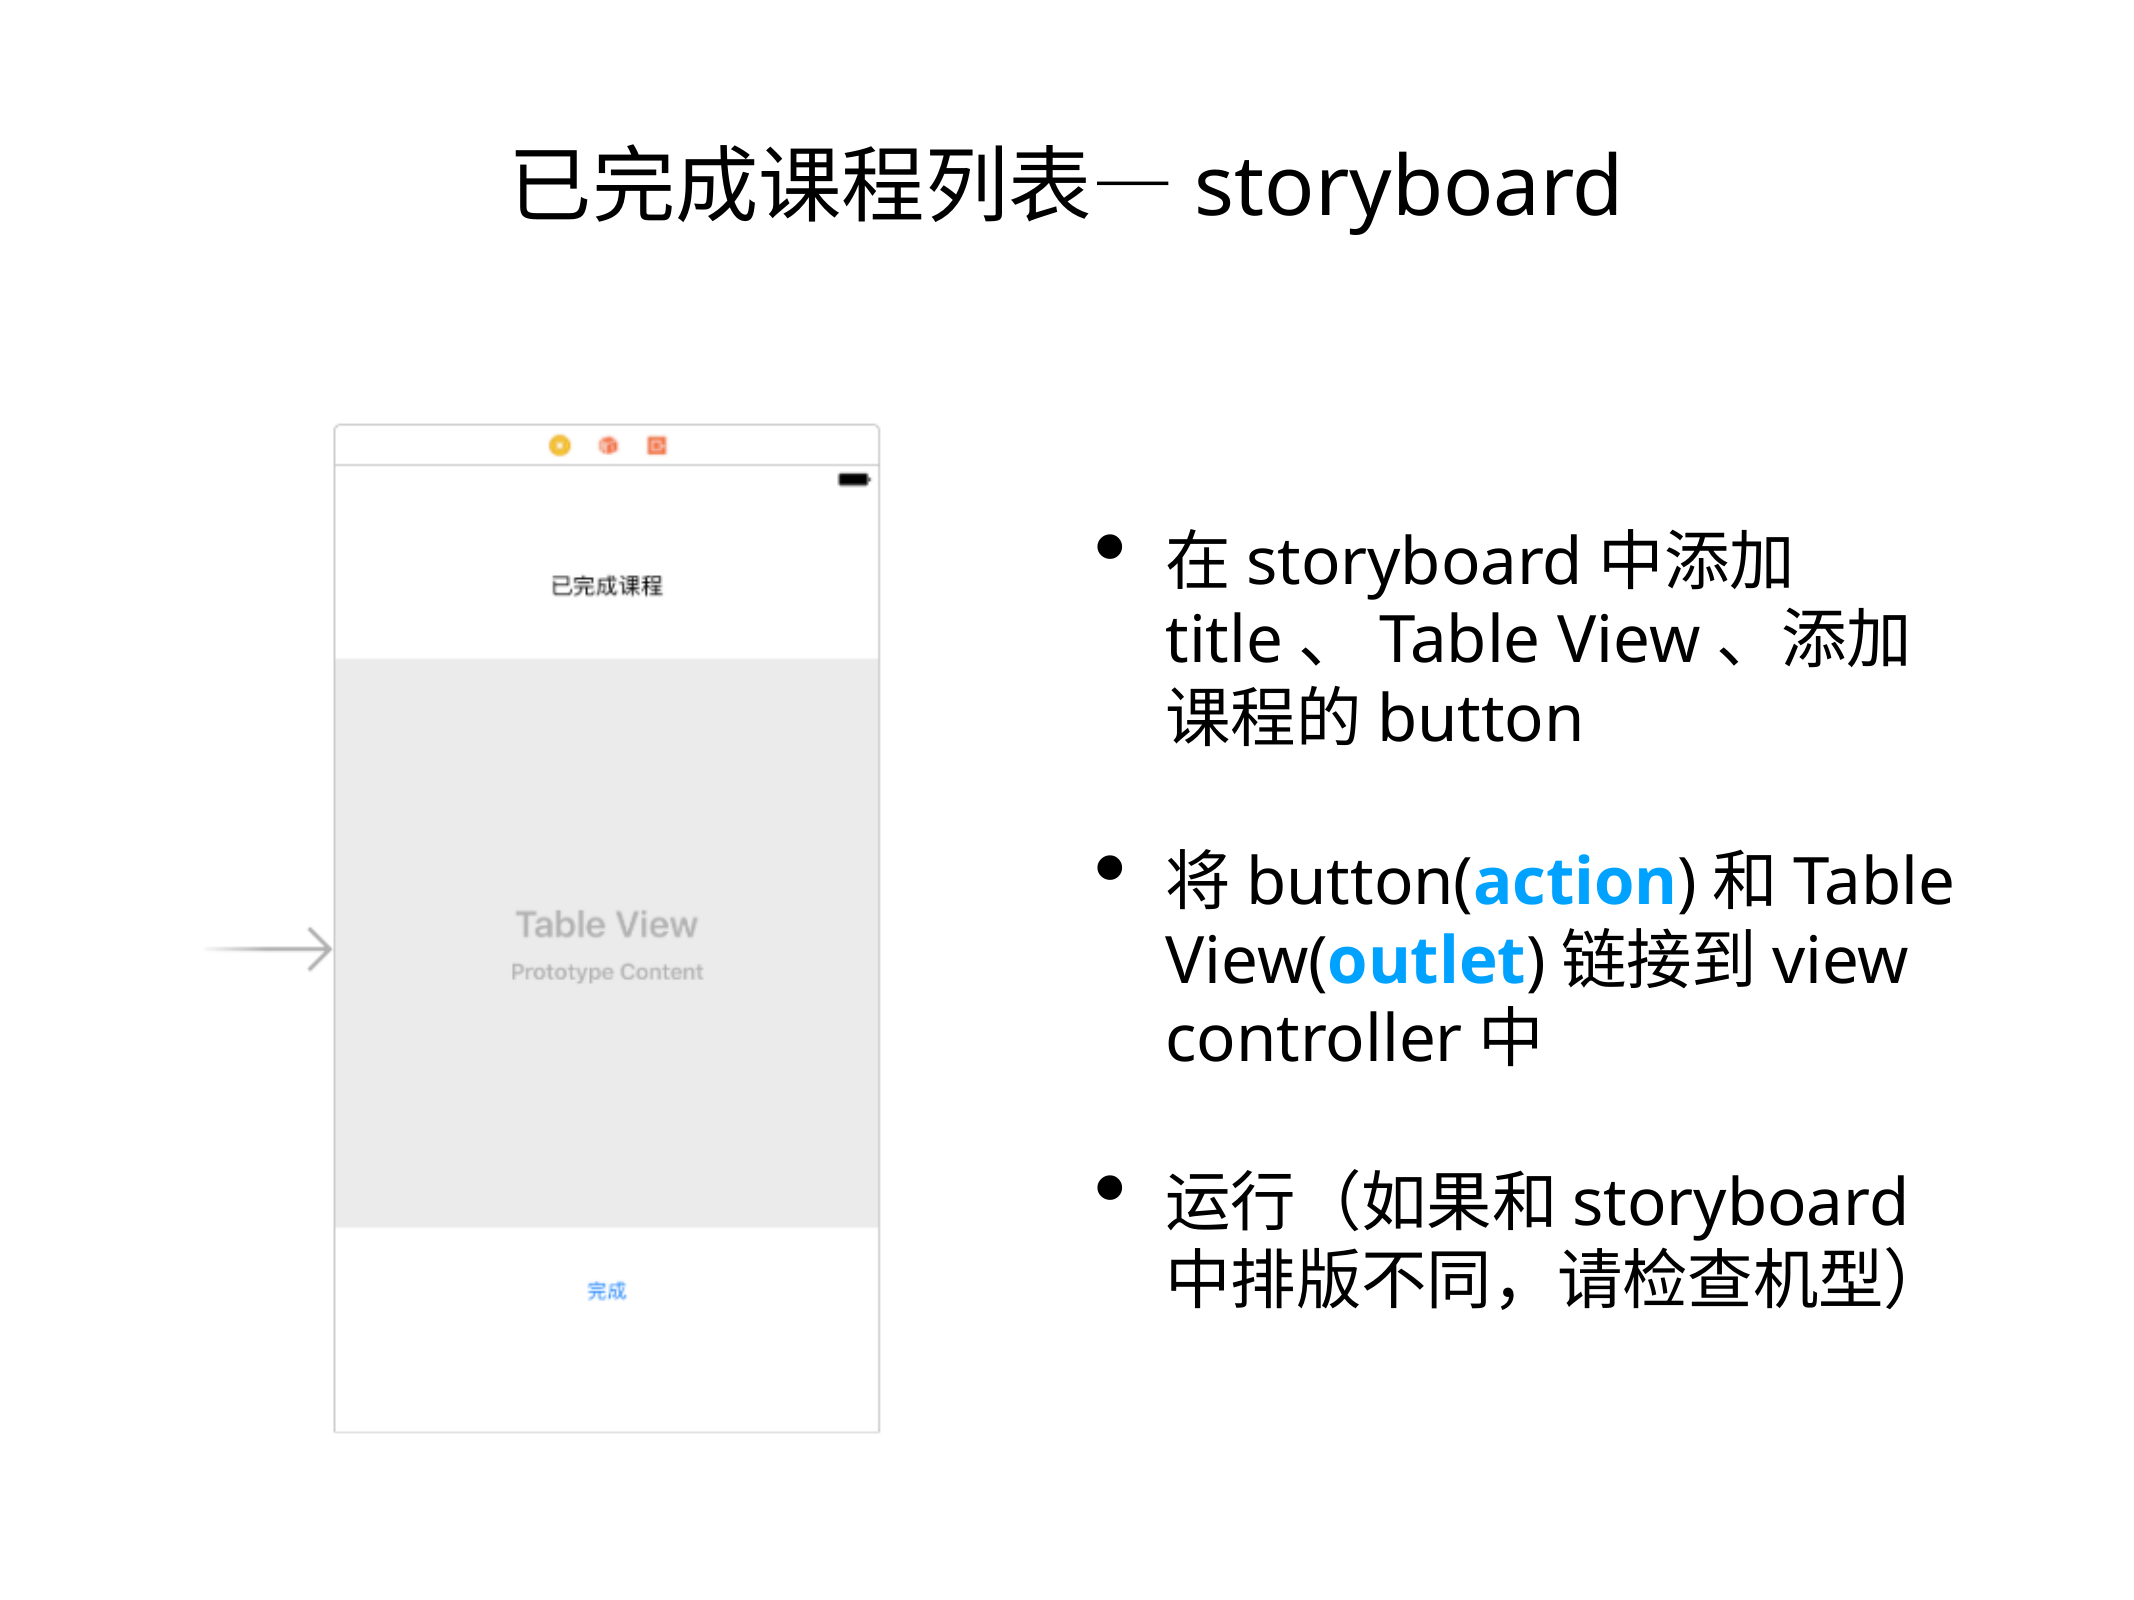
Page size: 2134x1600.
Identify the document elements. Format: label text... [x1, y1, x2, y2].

picture [155, 303, 1048, 1580]
list 在storyboard中添加title、Table View、添加课程的button 将button(action)和Table View(outlet)链接到view controller中 运行（如果和storyboard中排版不同，请检查机型） [1085, 457, 1978, 1379]
title 已完成课程列表—storyboard [155, 104, 1978, 259]
